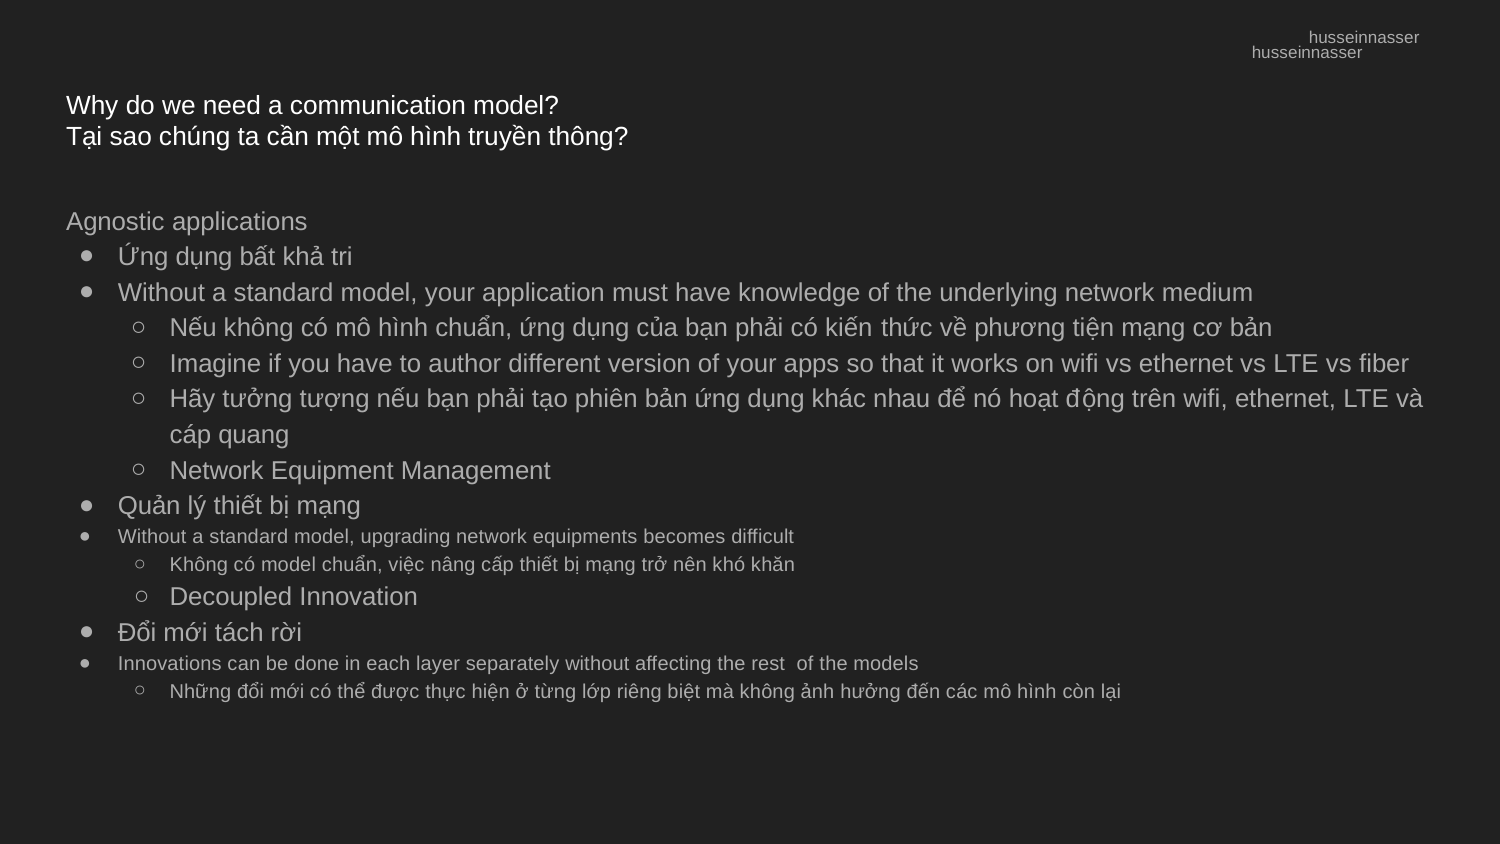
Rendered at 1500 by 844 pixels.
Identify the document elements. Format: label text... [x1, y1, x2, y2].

list Agnostic applications Ứng dụng bất khả tri Without a standard model, your application must have knowledge of the underlying network medium Nếu không có mô hình chuẩn, ứng dụng của bạn phải có kiến ​​thức về phương tiện mạng cơ bản Imagine if you have to author different version of your apps so that it works on wifi vs ethernet vs LTE vs fiber Hãy tưởng tượng nếu bạn phải tạo phiên bản ứng dụng khác nhau để nó hoạt động trên wifi, ethernet, LTE và cáp quang Network Equipment Management Quản lý thiết bị mạng Without a standard model, upgrading network equipments becomes difficult Không có model chuẩn, việc nâng cấp thiết bị mạng trở nên khó khăn Decoupled Innovation Đổi mới tách rời Innovations can be done in each layer separately without affecting the rest of the models Những đổi mới có thể được thực hiện ở từng lớp riêng biệt mà không ảnh hưởng đến các mô hình còn lại [51, 189, 1449, 750]
subtitle husseinnasser husseinnasser [1236, 11, 1492, 53]
title Why do we need a communication model? Tại sao chúng ta cần một mô hình truyền thông? [51, 72, 1449, 167]
